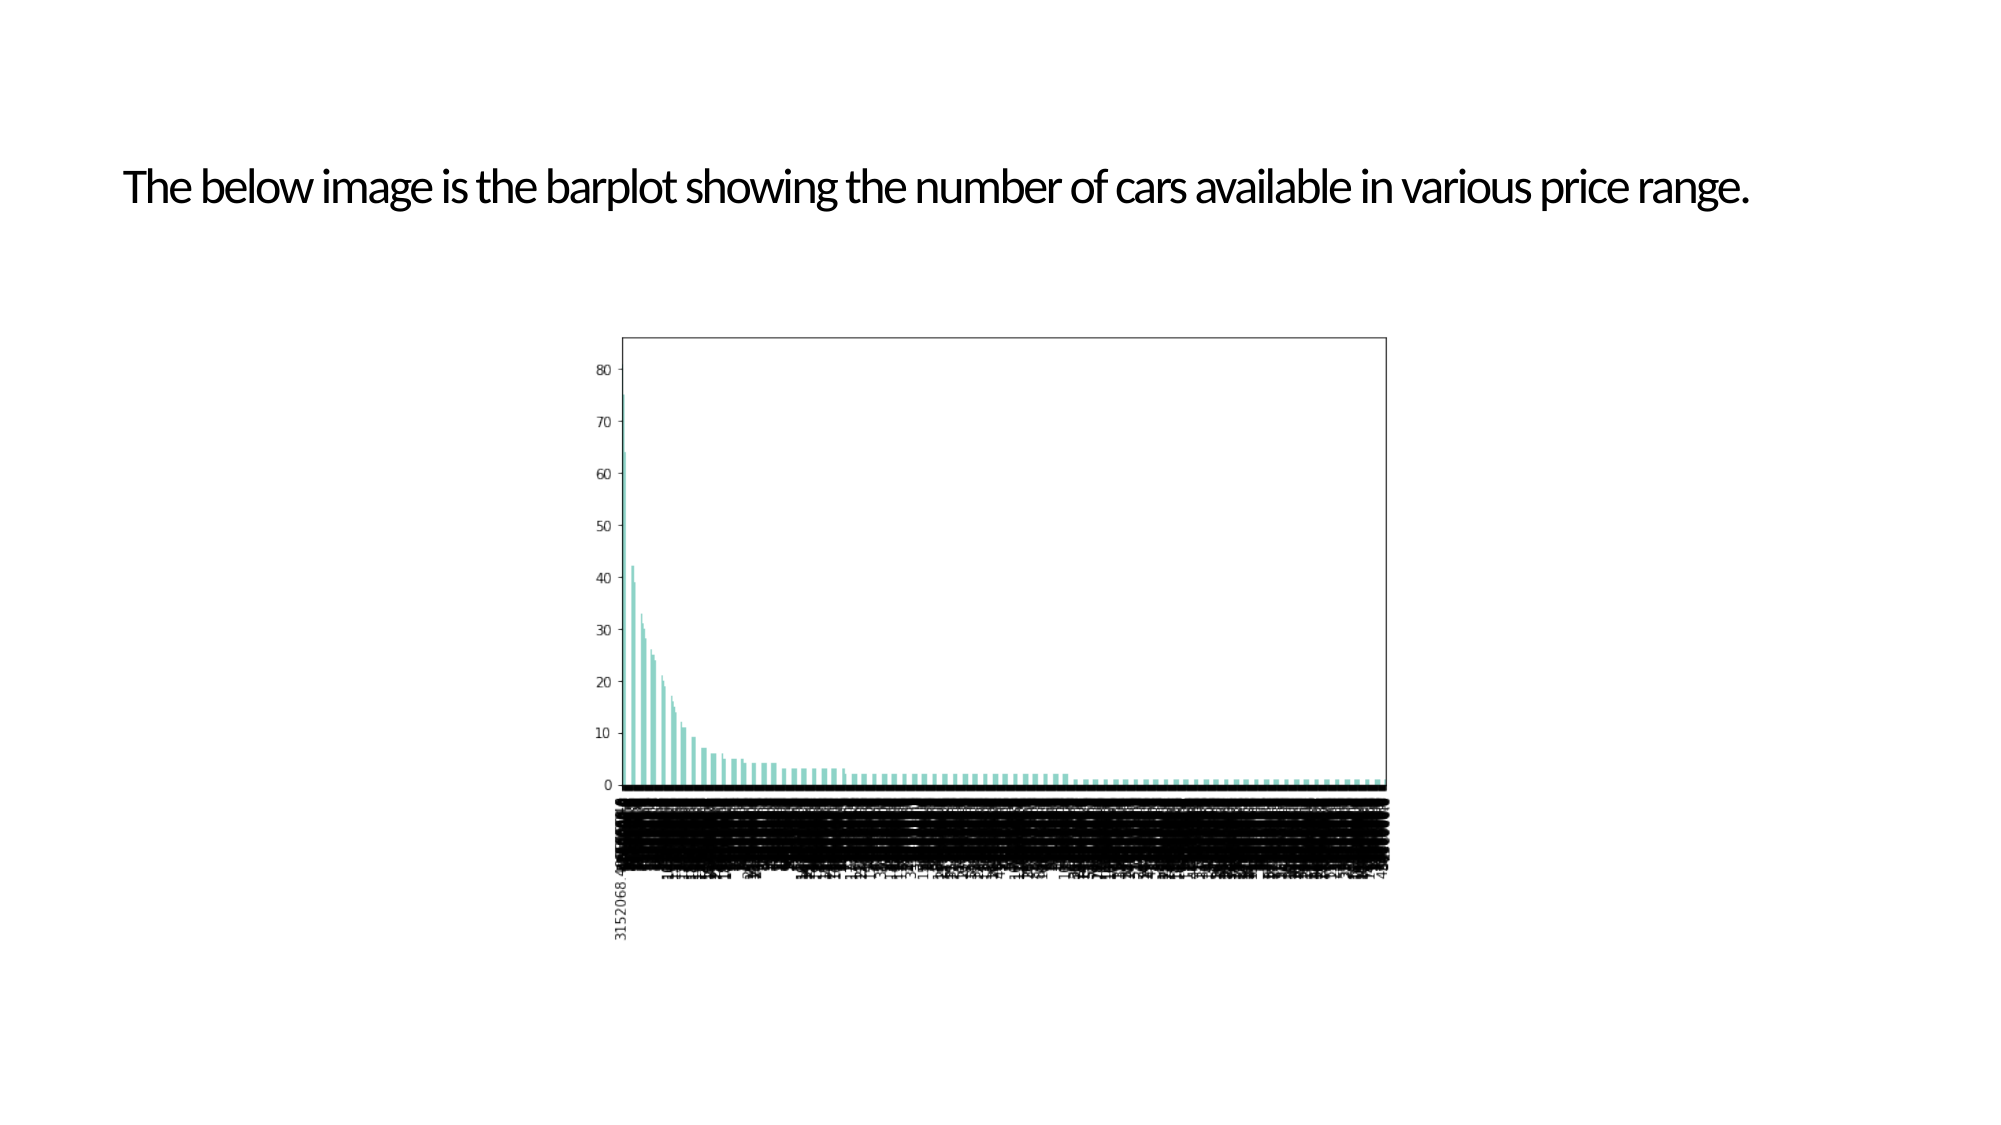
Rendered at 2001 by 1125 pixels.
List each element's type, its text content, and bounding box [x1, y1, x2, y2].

title The below image is the barplot showing the number of cars available in various price range. [107, 81, 1875, 354]
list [585, 329, 1401, 949]
